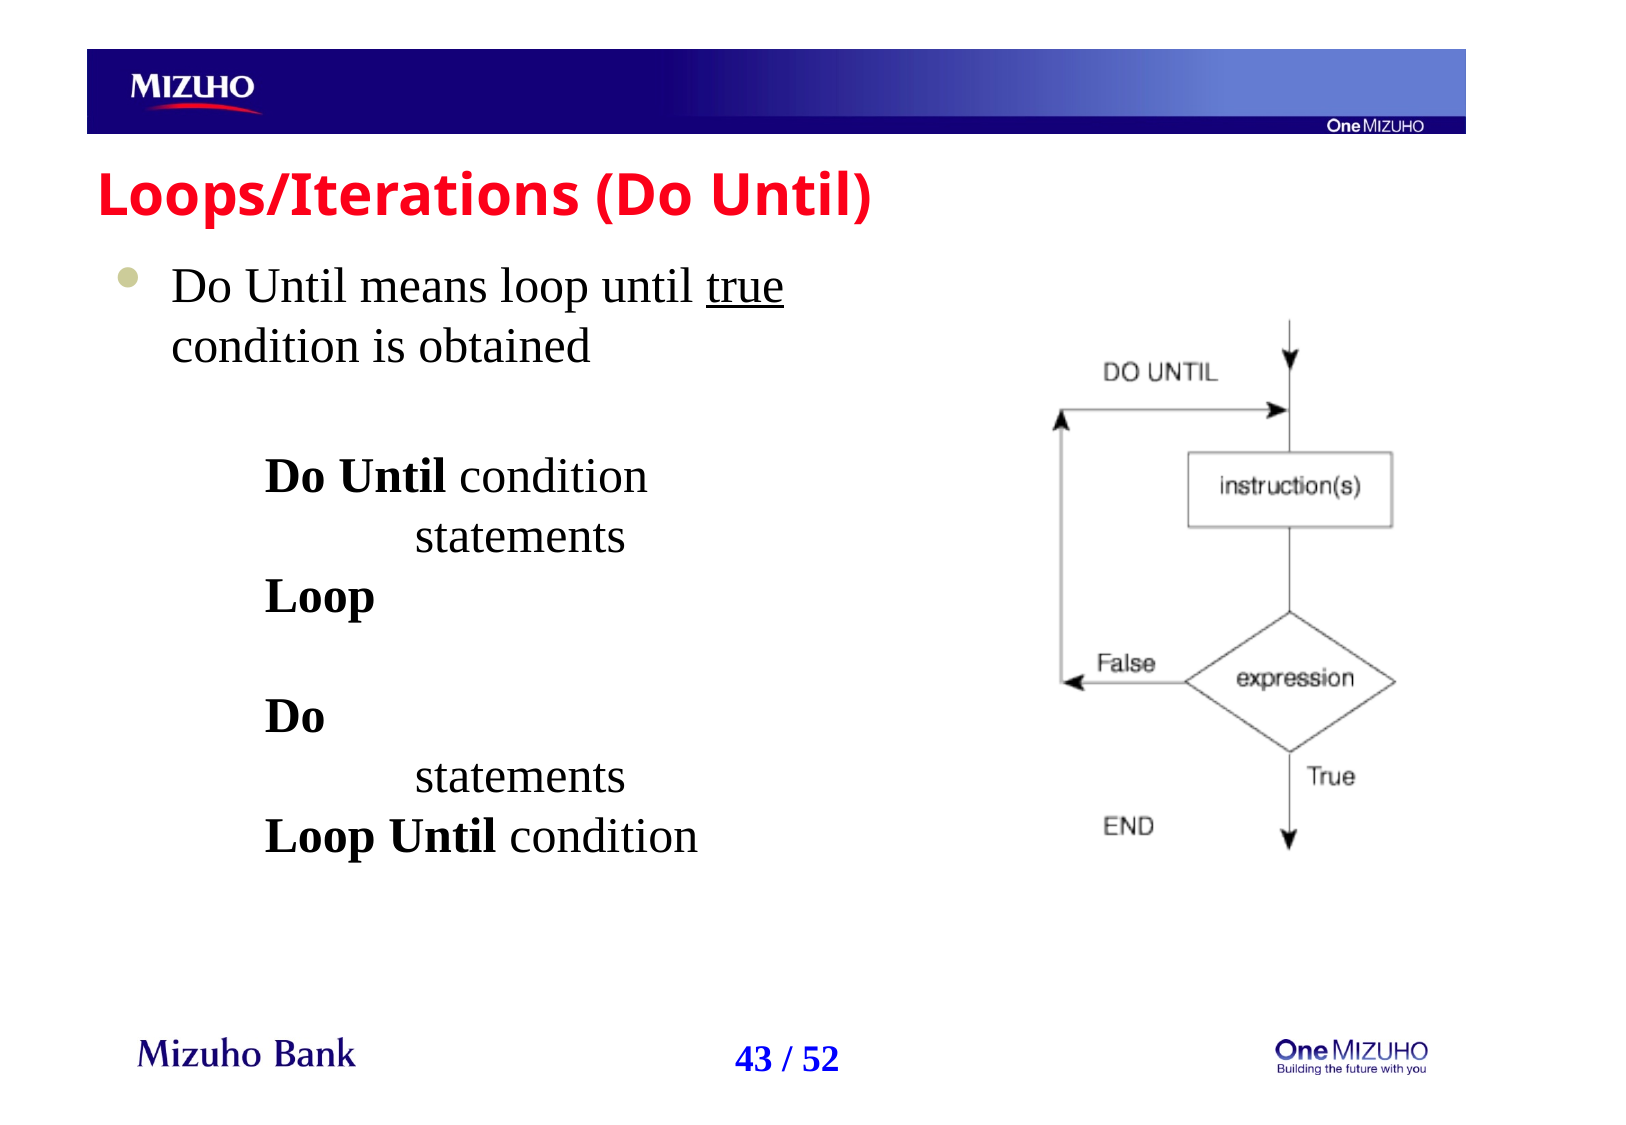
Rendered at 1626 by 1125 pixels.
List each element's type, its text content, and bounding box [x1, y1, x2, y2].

picture [137, 1037, 356, 1067]
picture [87, 49, 1466, 134]
picture [1275, 1039, 1428, 1075]
text_box Do Until means loop until true condition is obtained Do Until condition statements Loop Do statements Loop Until condition [99, 245, 819, 988]
picture [1037, 312, 1415, 863]
title Loops/Iterations (Do Until) [81, 149, 1544, 233]
